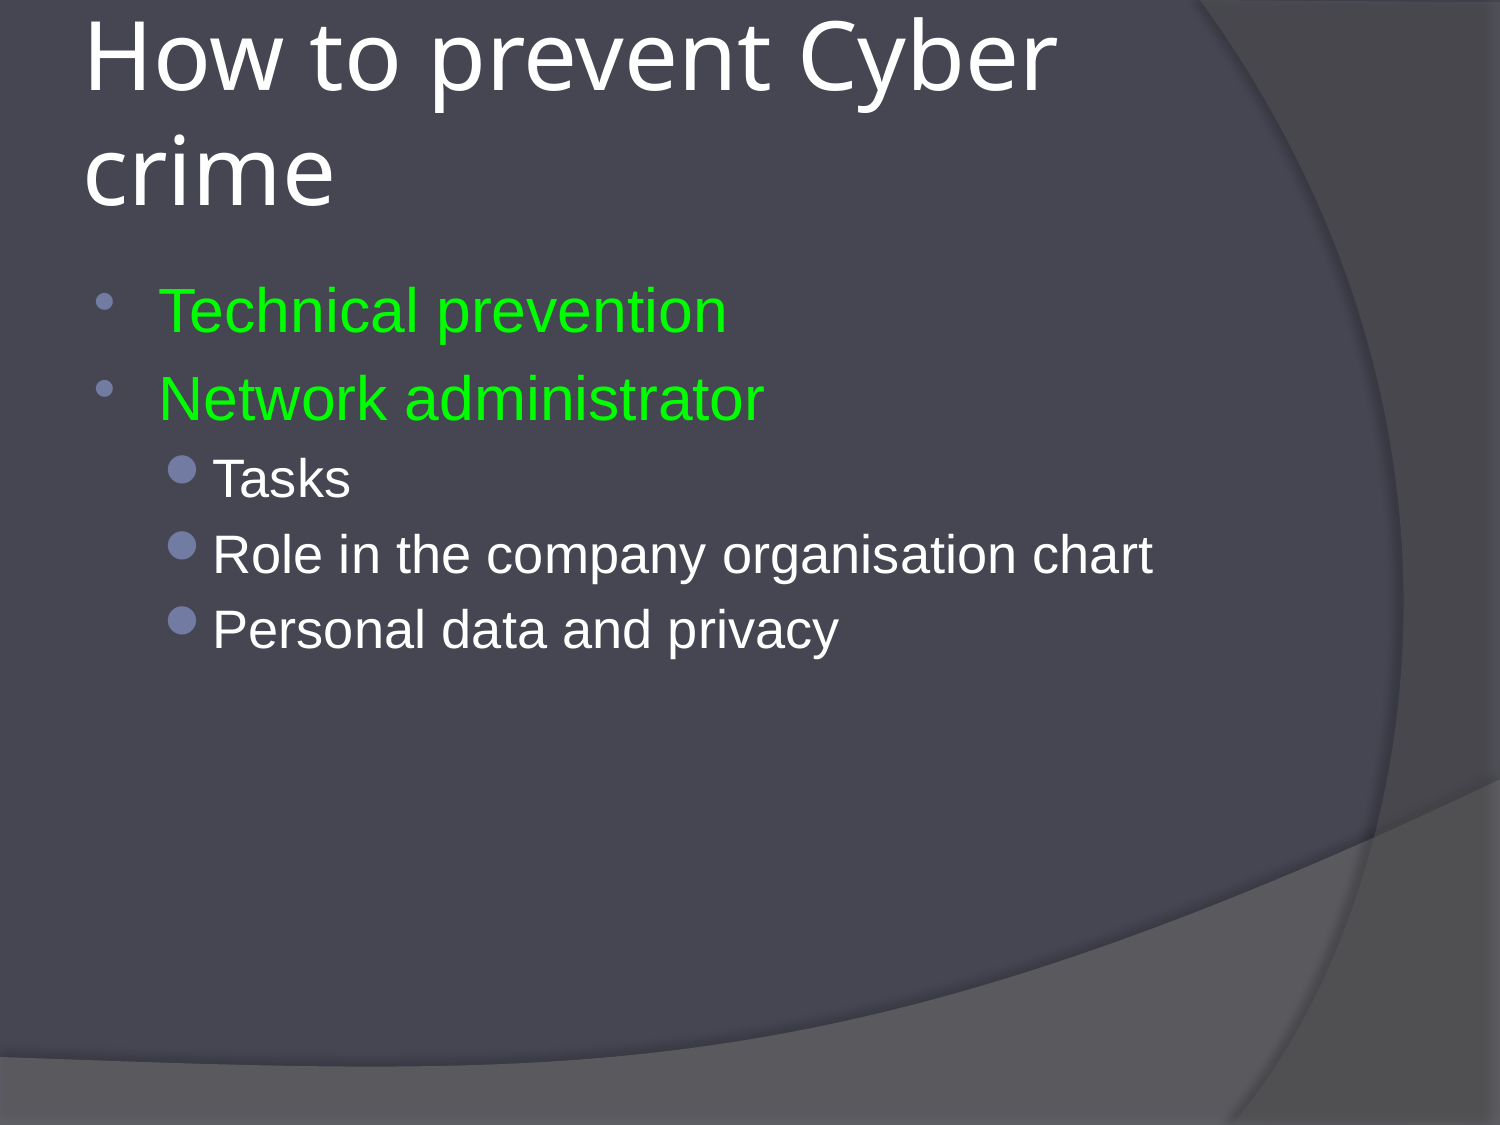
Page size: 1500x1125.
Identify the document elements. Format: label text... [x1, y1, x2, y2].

title How to prevent Cyber crime [74, 24, 1301, 196]
list Technical prevention Network administrator Tasks Role in the company organisation chart Personal data and privacy [74, 262, 1301, 1006]
